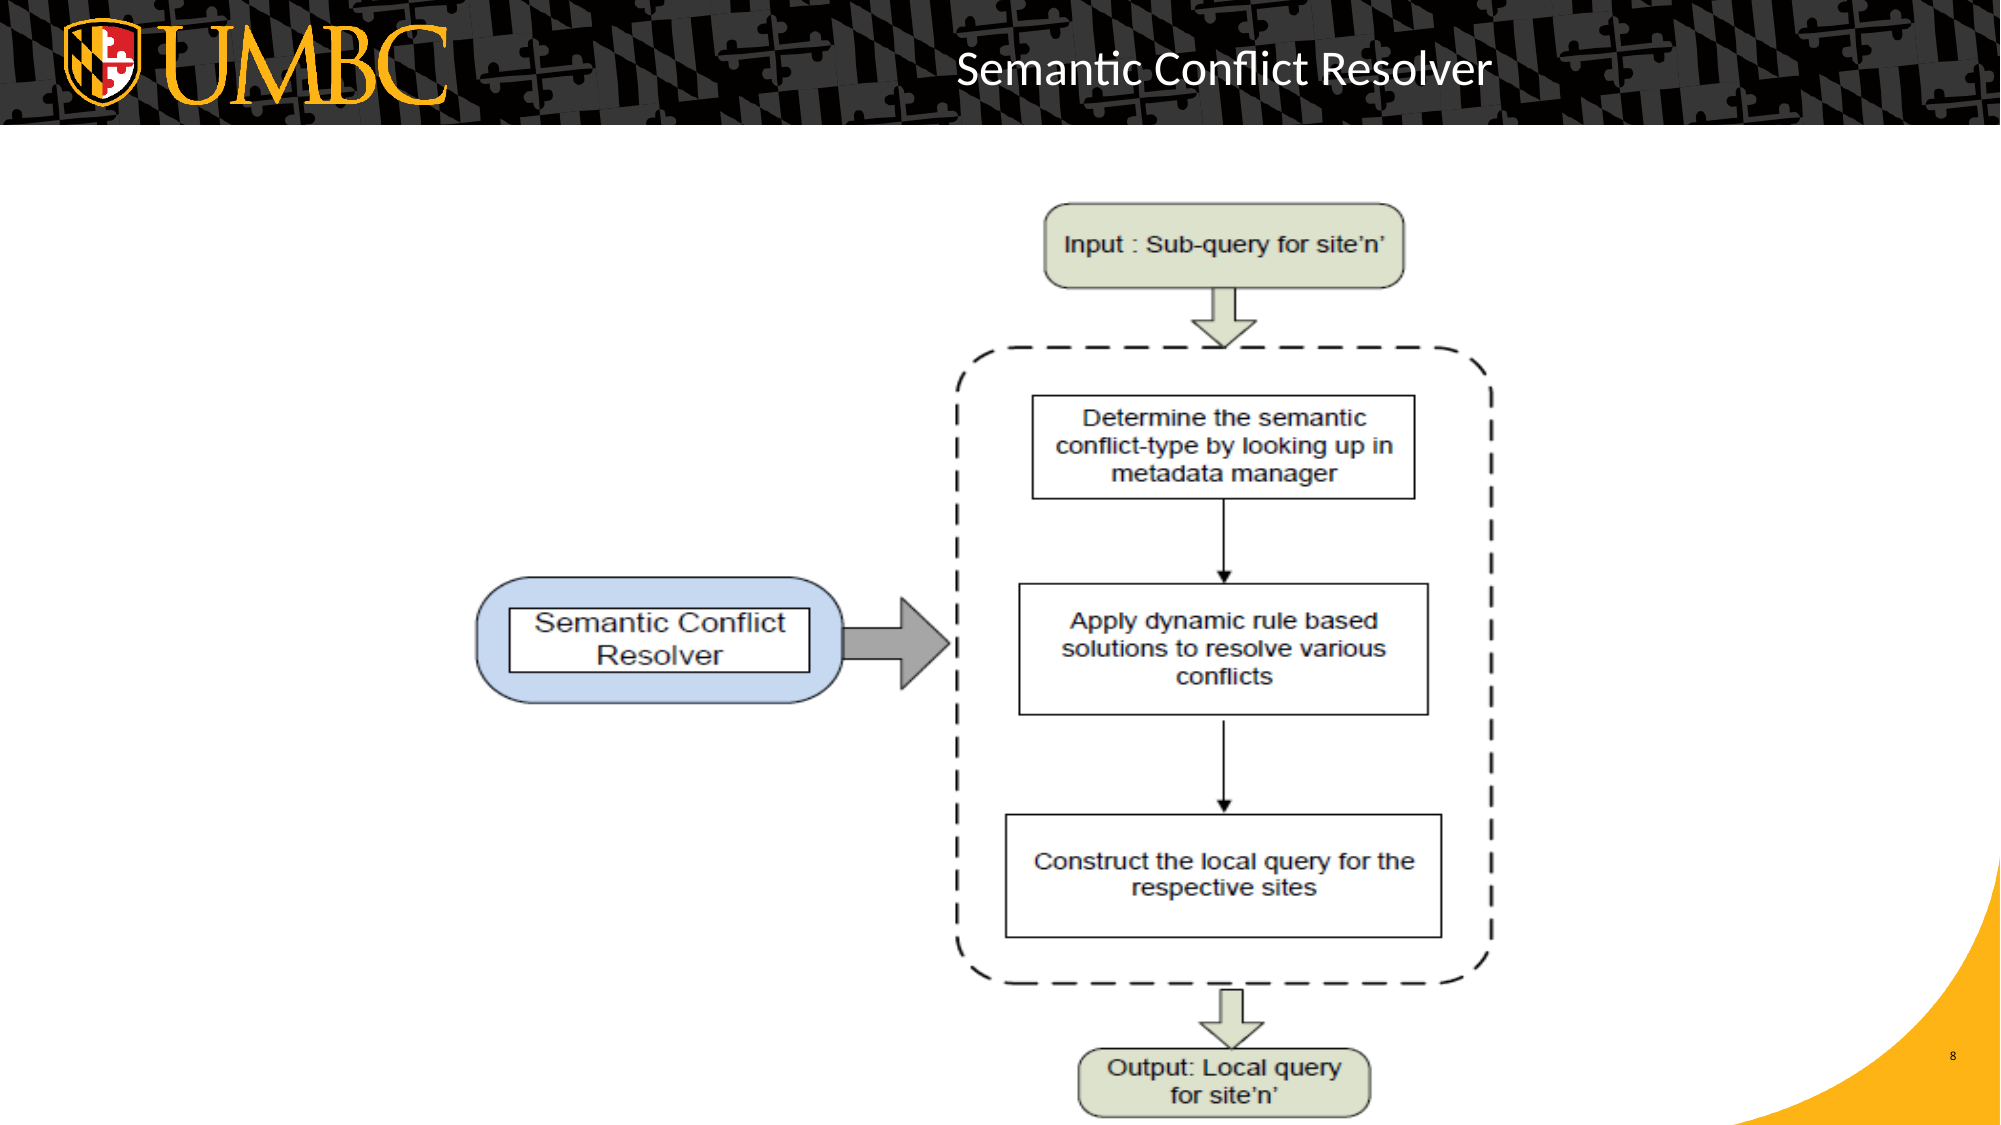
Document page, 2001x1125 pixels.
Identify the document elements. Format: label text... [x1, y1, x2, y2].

picture [1732, 853, 2000, 1125]
picture [449, 183, 1501, 1125]
picture [0, 0, 512, 125]
picture [1938, 0, 2000, 125]
title Semantic Conflict Resolver [512, 0, 1938, 136]
